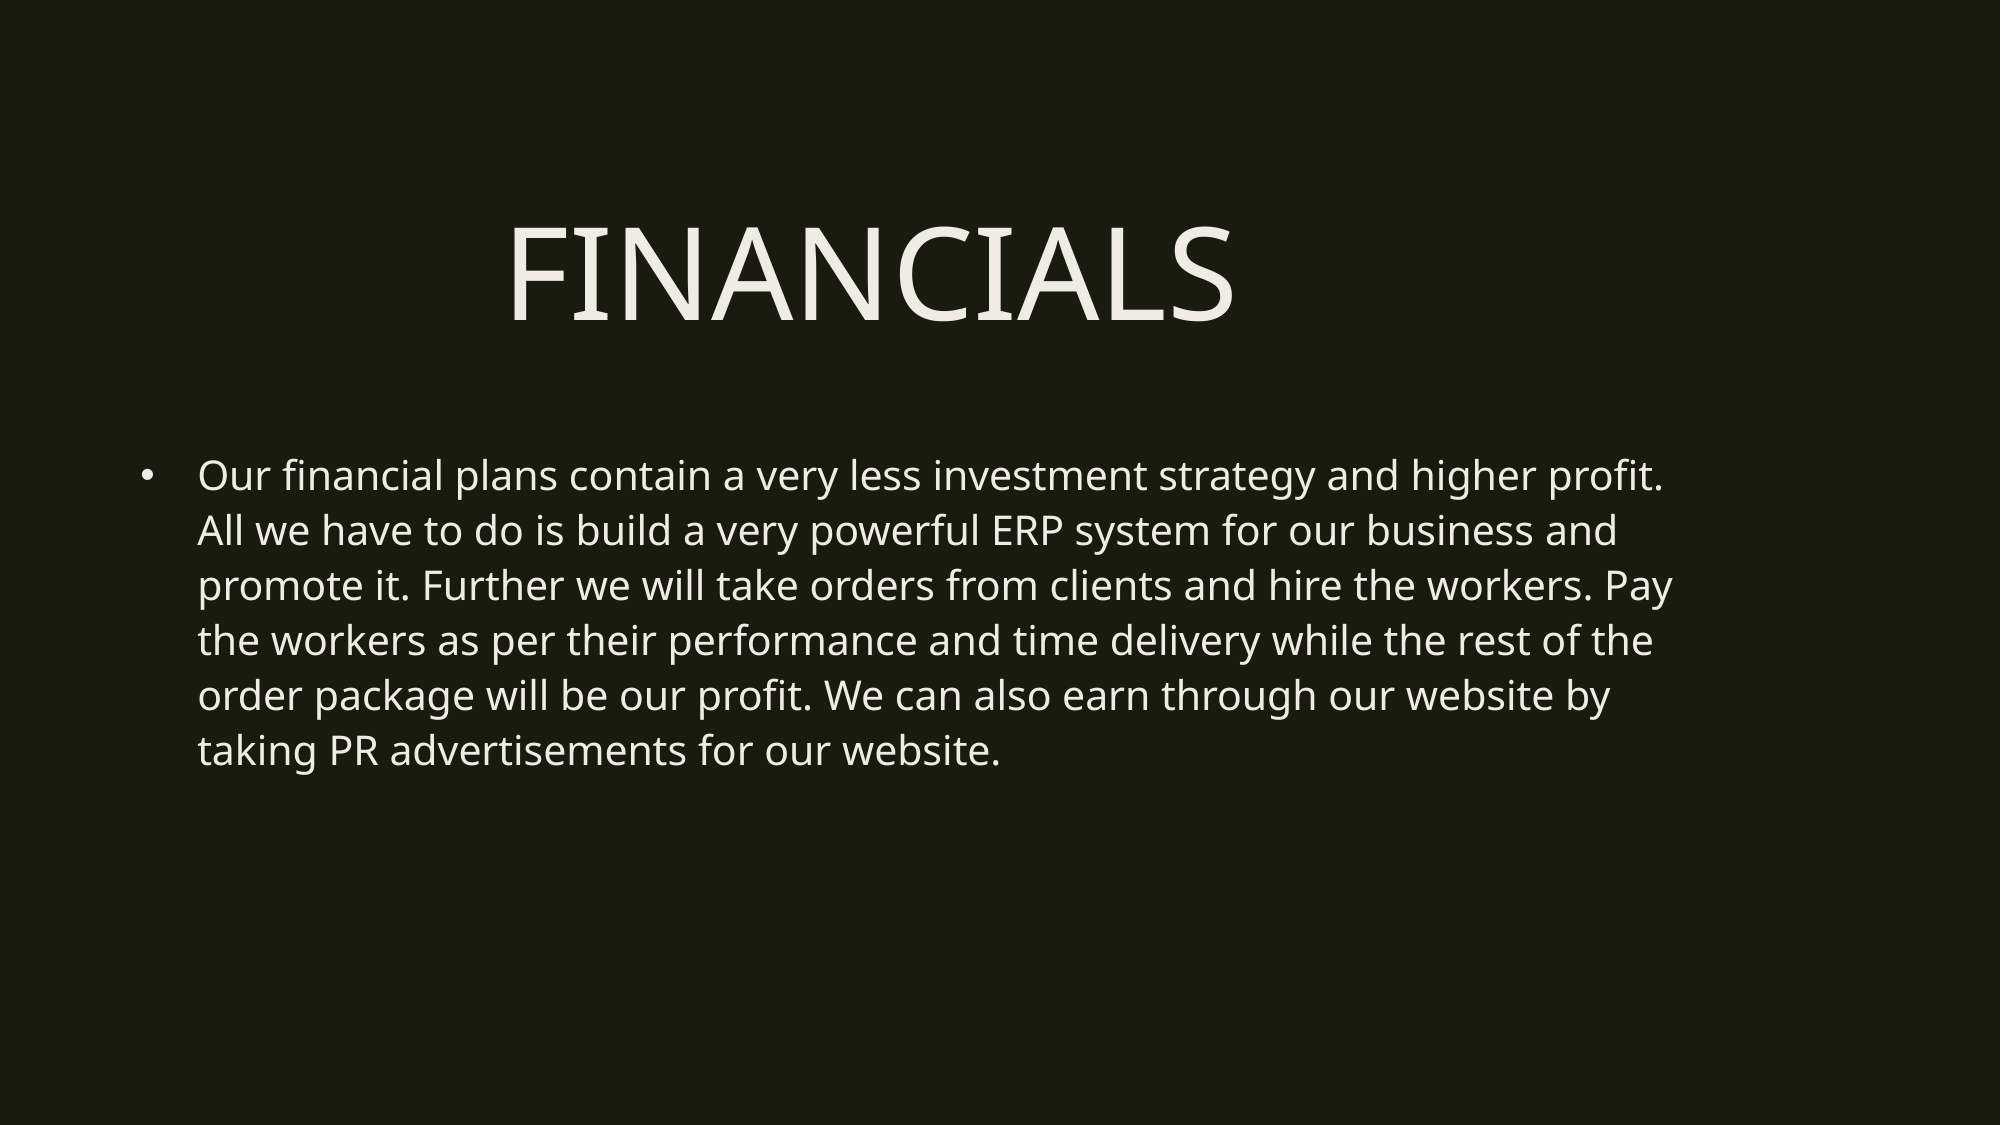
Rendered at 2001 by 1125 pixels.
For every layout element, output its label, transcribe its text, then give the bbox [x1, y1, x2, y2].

list Our financial plans contain a very less investment strategy and higher profit. All we have to do is build a very powerful ERP system for our business and promote it. Further we will take orders from clients and hire the workers. Pay the workers as per their performance and time delivery while the rest of the order package will be our profit. We can also earn through our website by taking PR advertisements for our website. [125, 436, 1703, 784]
title Financials [354, 149, 1388, 356]
